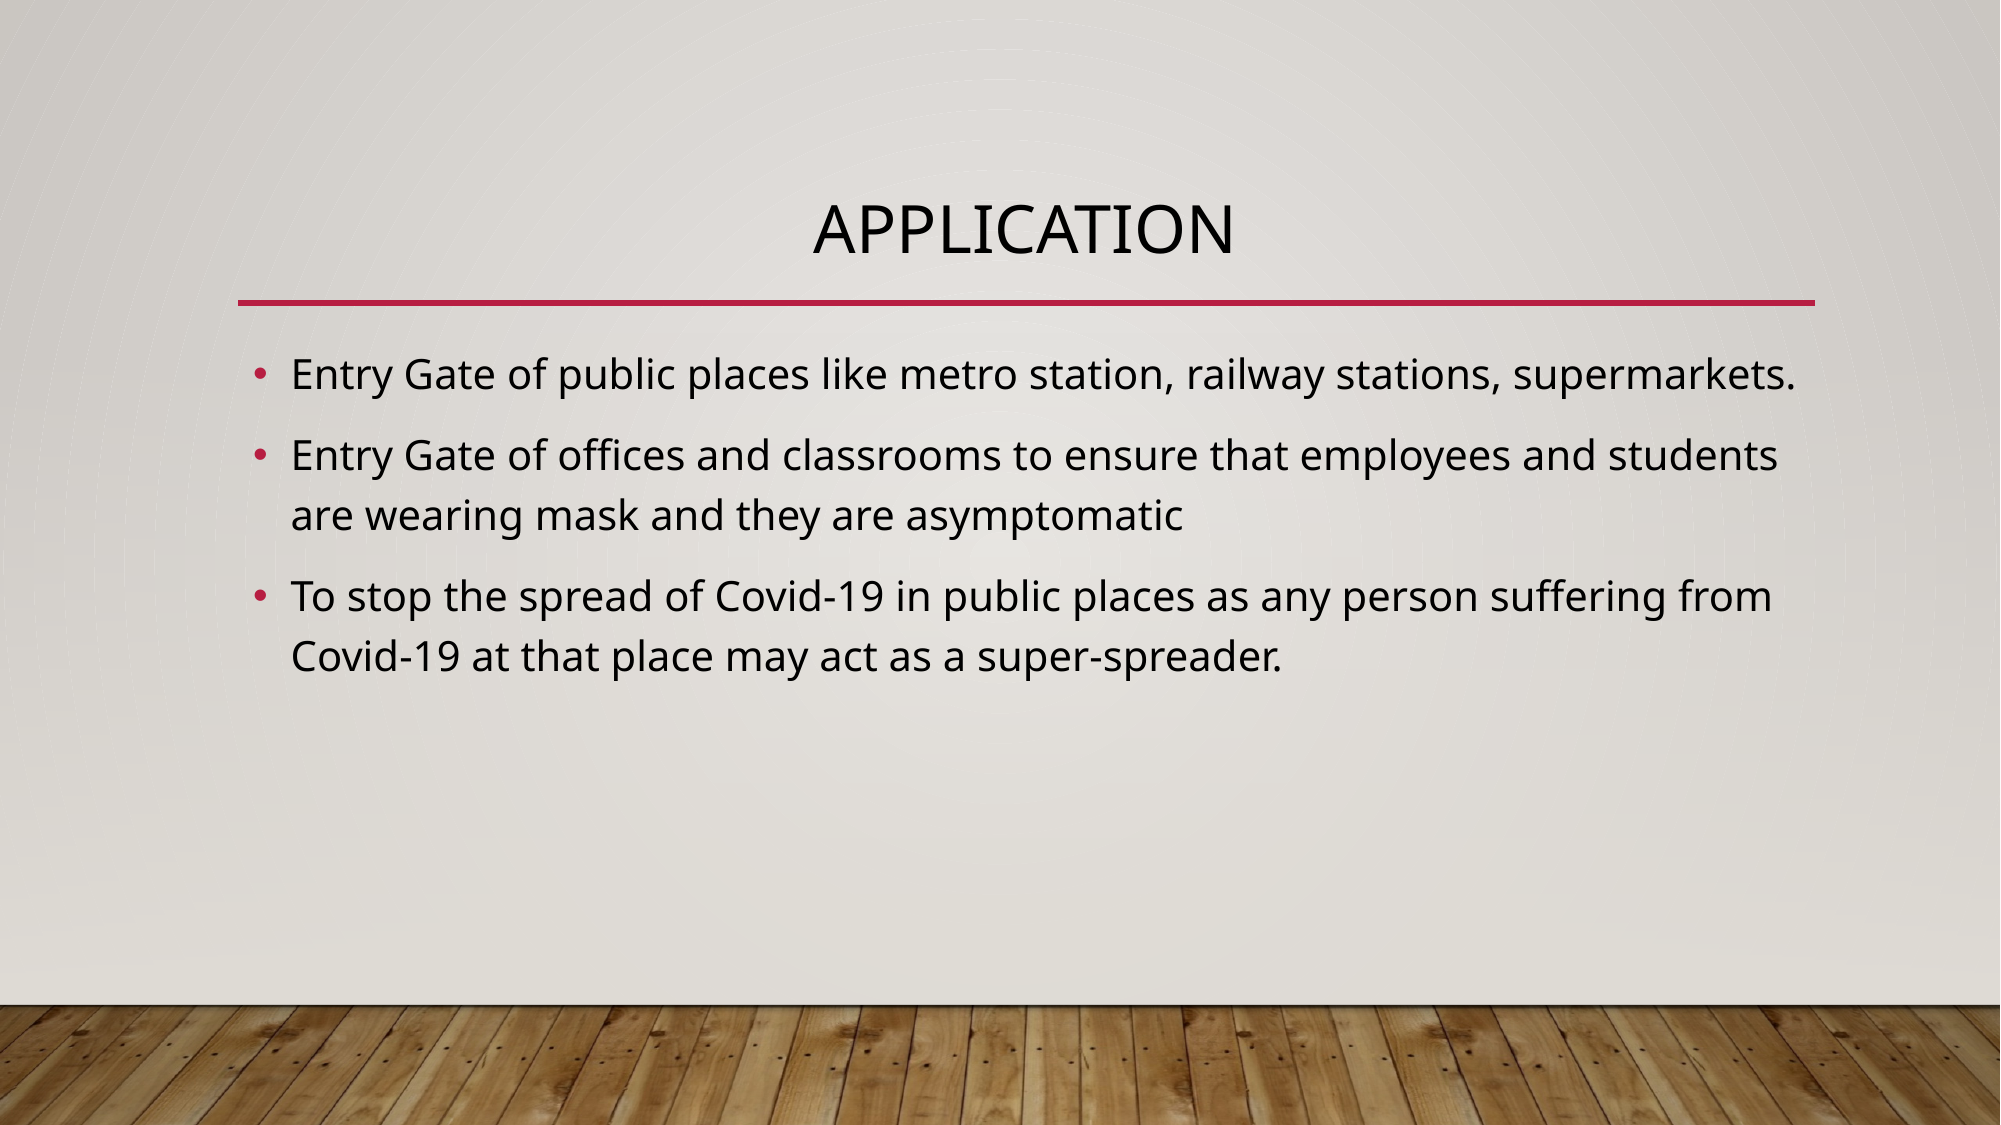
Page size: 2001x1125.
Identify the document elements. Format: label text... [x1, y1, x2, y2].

list Entry Gate of public places like metro station, railway stations, supermarkets. Entry Gate of offices and classrooms to ensure that employees and students are wearing mask and they are asymptomatic To stop the spread of Covid-19 in public places as any person suffering from Covid-19 at that place may act as a super-spreader. [238, 330, 1814, 897]
title APPLICATION [238, 188, 1814, 305]
picture [0, 1005, 2000, 1125]
